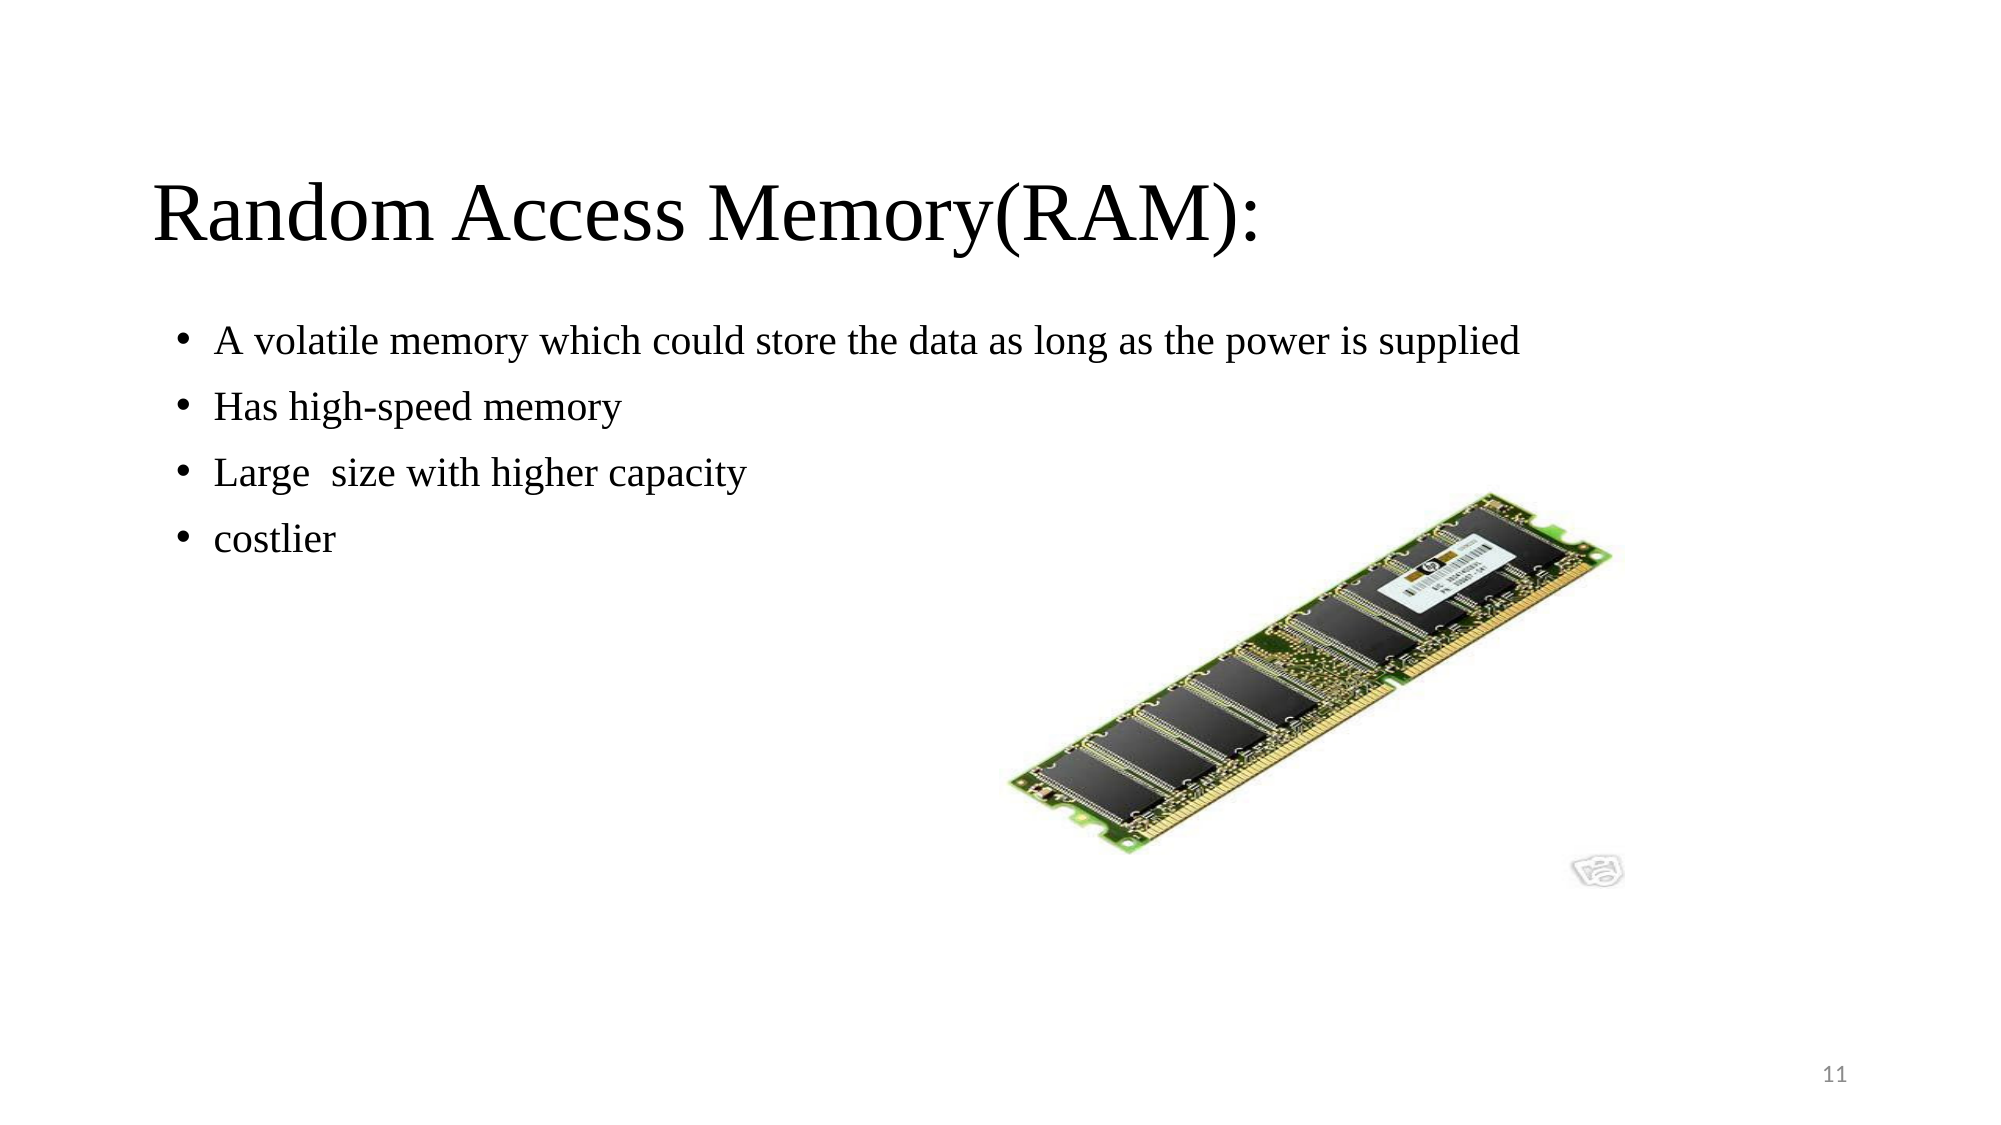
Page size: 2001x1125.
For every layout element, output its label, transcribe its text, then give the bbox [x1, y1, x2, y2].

title Random Access Memory(RAM): [137, 59, 1863, 278]
list A volatile memory which could store the data as long as the power is supplied Has high-speed memory Large size with higher capacity costlier [160, 310, 1736, 856]
picture [999, 459, 1625, 889]
slide_number 11 [1412, 1042, 1863, 1103]
